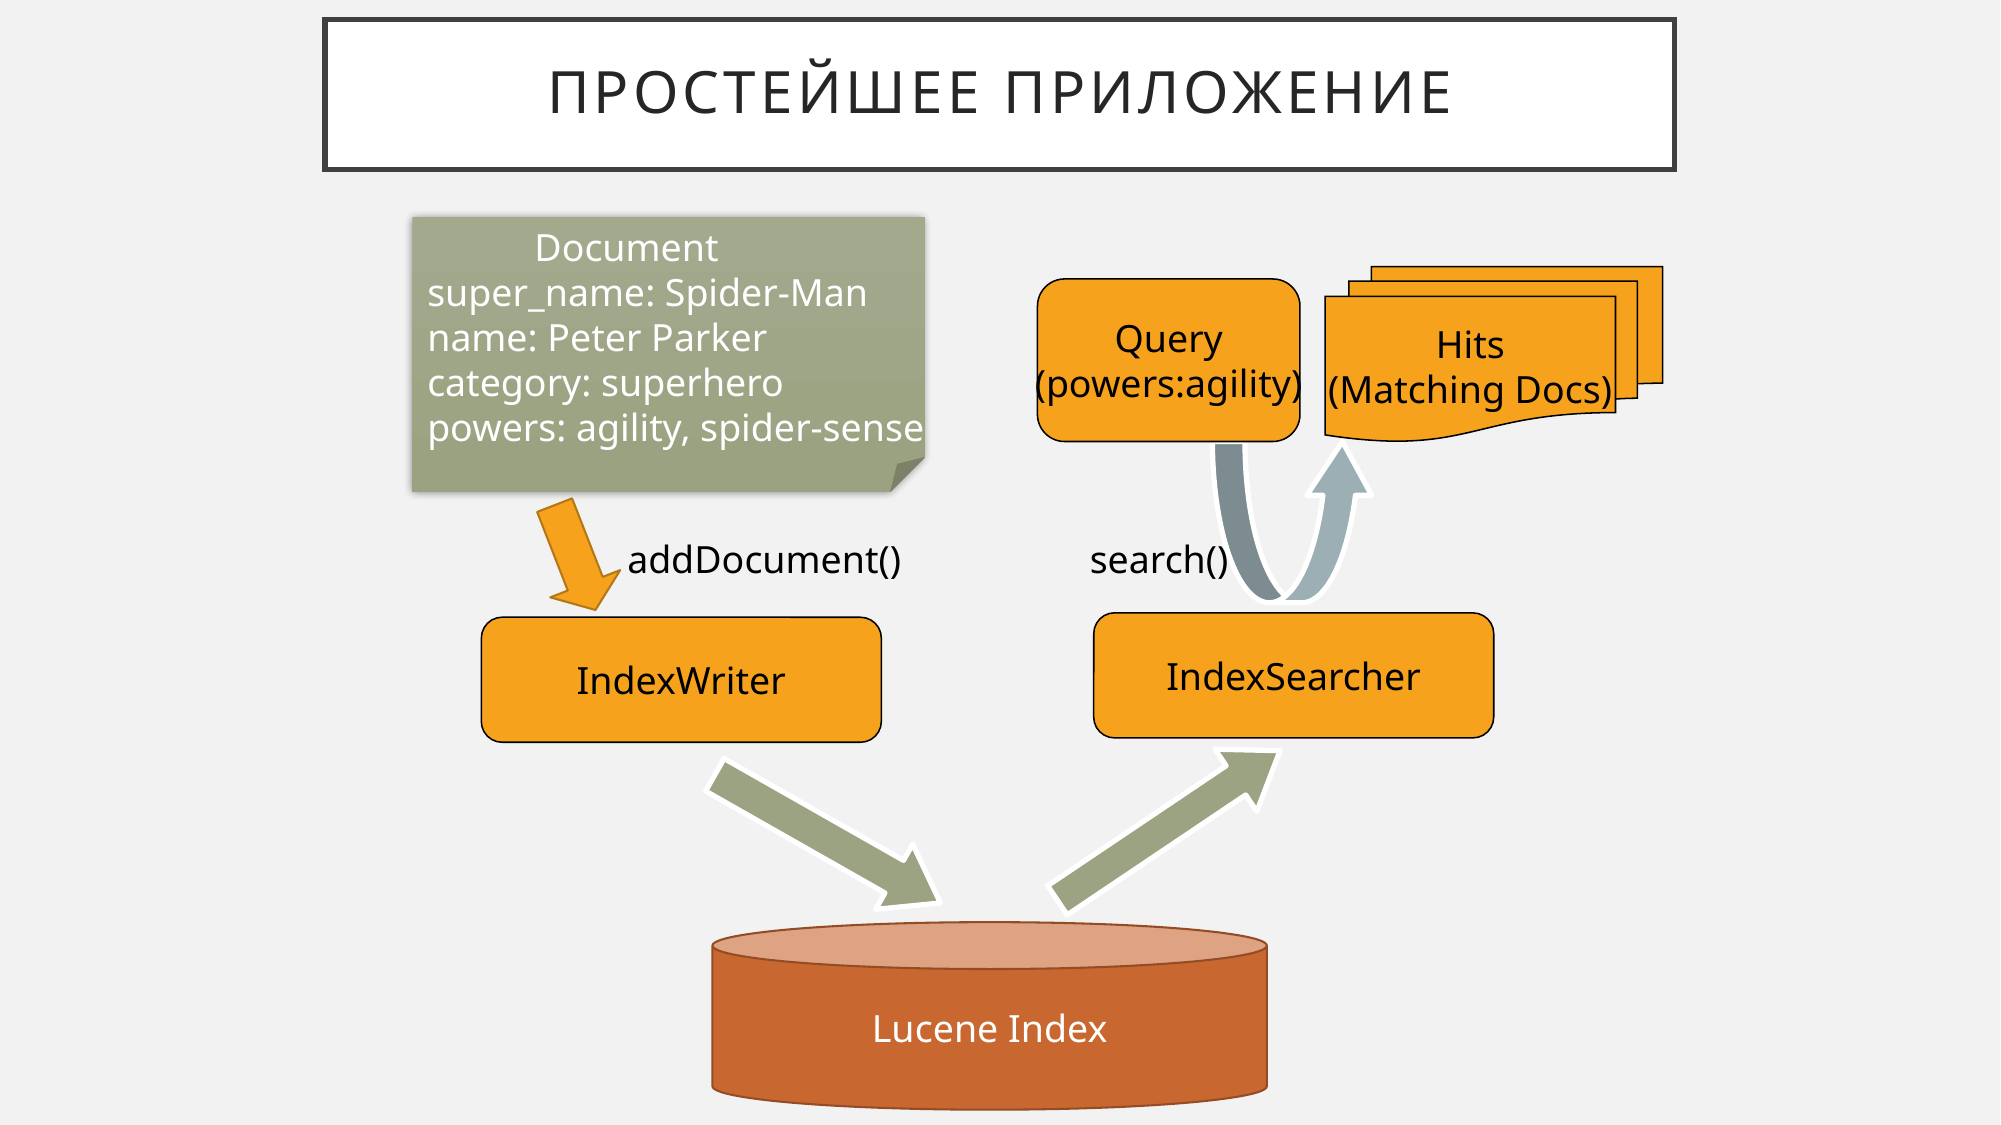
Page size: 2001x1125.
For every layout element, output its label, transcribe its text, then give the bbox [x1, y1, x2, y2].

text_box addDocument() [612, 529, 925, 589]
text_box [1209, 438, 1374, 606]
text_box Query (powers:agility) [1037, 278, 1300, 442]
text_box Простейшее приложение [324, 19, 1675, 170]
text_box [703, 755, 943, 912]
text_box IndexSearcher [1093, 612, 1494, 738]
text_box [1212, 765, 1700, 826]
text_box IndexWriter [481, 617, 882, 743]
text_box [1212, 746, 1283, 765]
text_box Lucene Index [711, 921, 1268, 1111]
text_box [536, 497, 612, 611]
text_box Hits (Matching Docs) [1325, 266, 1663, 442]
text_box search() [1074, 529, 1250, 589]
text_box Document super_name: Spider-Man name: Peter Parker category: superhero powers: agility, spider-sense [412, 216, 925, 492]
text_box [1045, 772, 1212, 918]
